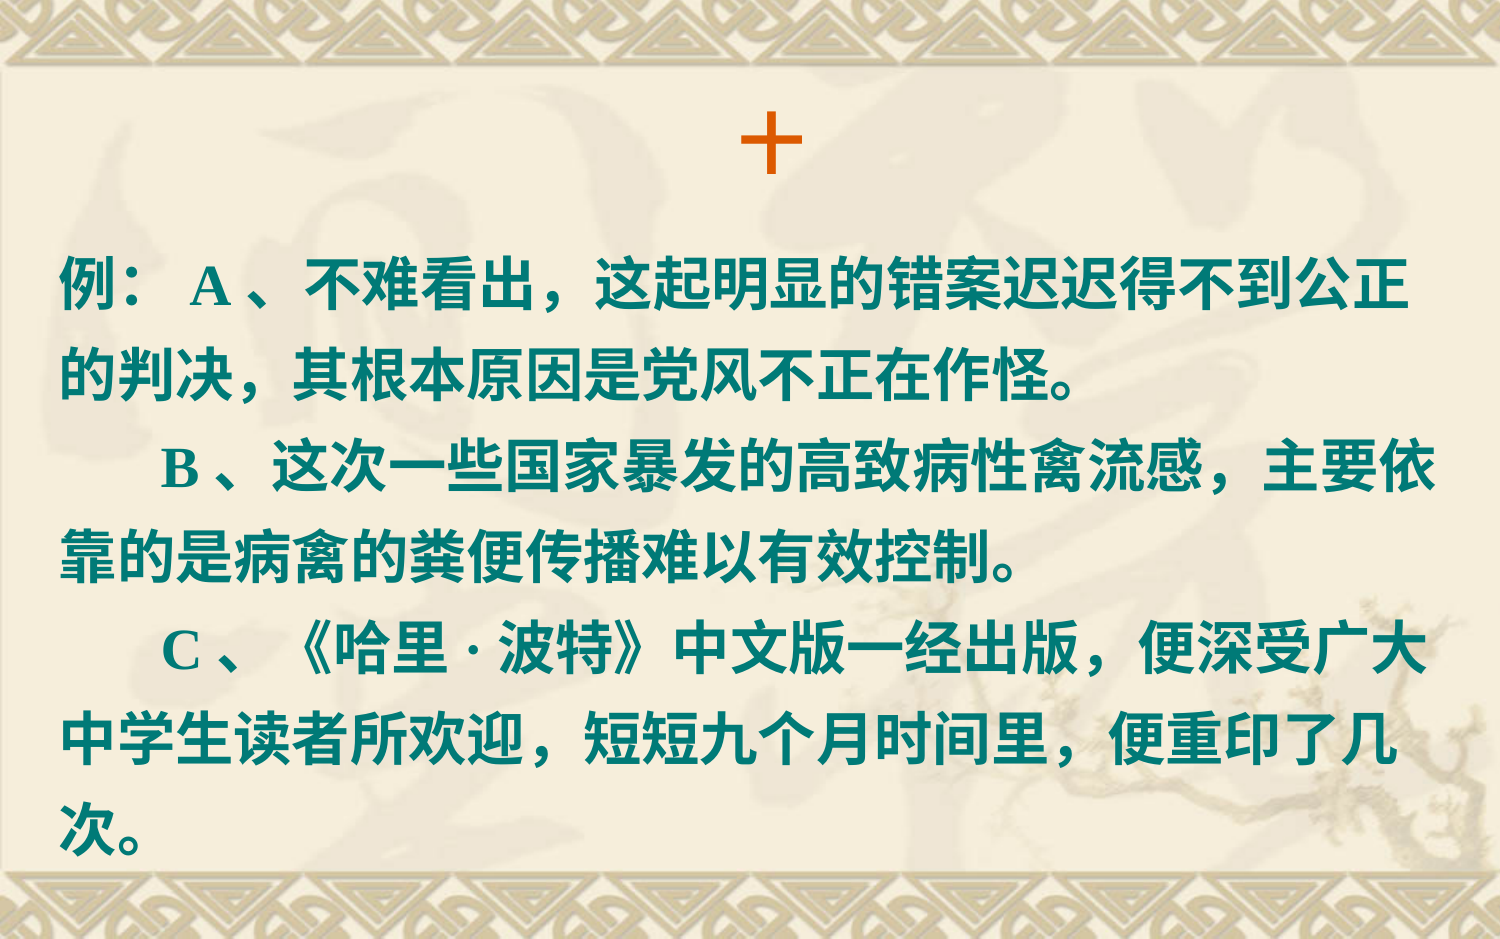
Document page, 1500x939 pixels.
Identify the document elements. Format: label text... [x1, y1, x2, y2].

picture [0, 0, 1500, 939]
text_box 十 例：A、不难看出，这起明显的错案迟迟得不到公正的判决，其根本原因是党风不正在作怪。 B、这次一些国家暴发的高致病性禽流感，主要依靠的是病禽的粪便传播难以有效控制。 C、《哈里·波特》中文版一经出版，便深受广大中学生读者所欢迎，短短九个月时间里，便重印了几次。 [44, 94, 1456, 871]
